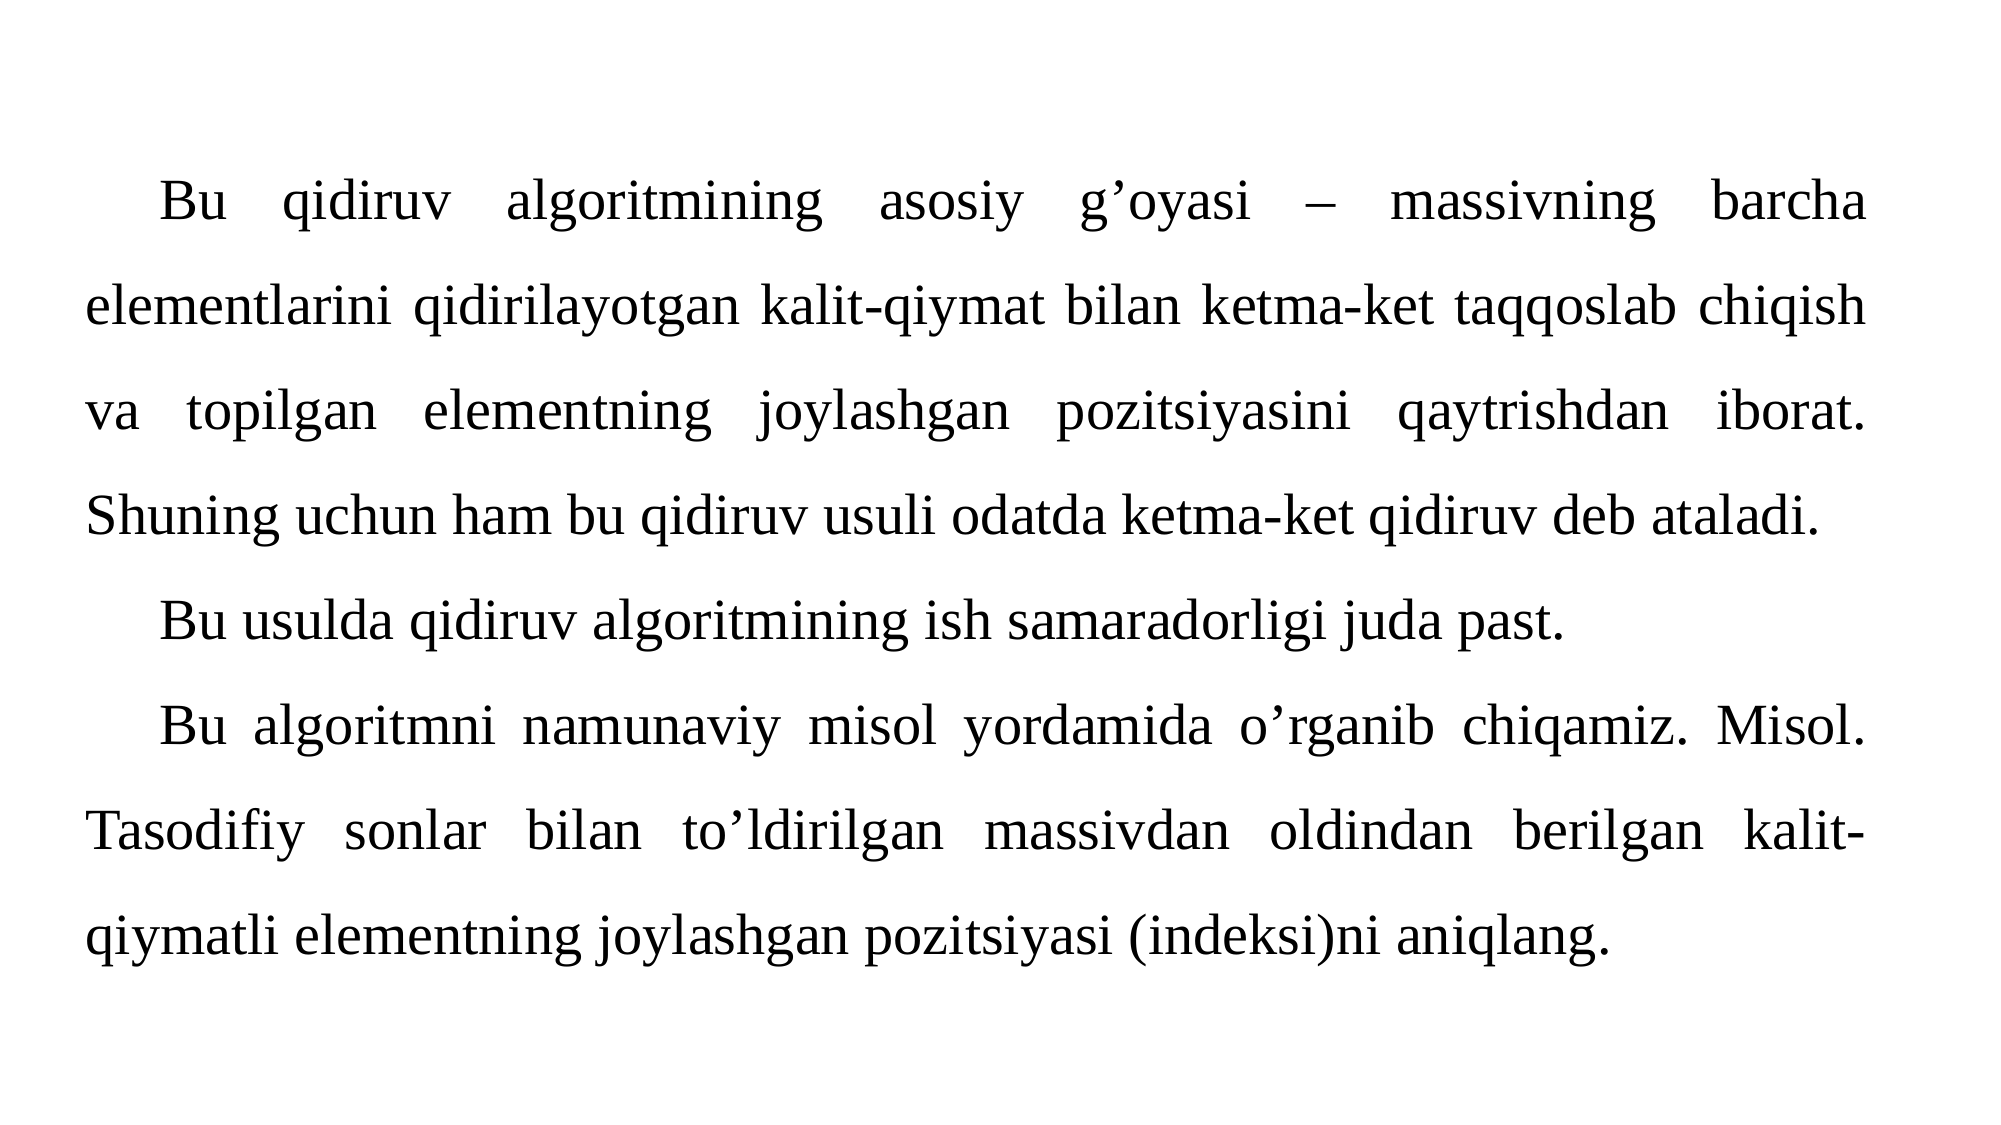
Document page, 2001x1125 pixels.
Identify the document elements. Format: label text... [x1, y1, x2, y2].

text_box Bu qidiruv algoritmining asosiy g’oyasi – massivning barcha elementlarini qidirilayotgan kalit-qiymat bilan ketma-ket taqqoslab chiqish va topilgan elementning joylashgan pozitsiyasini qaytrishdan iborat. Shuning uchun ham bu qidiruv usuli odatda ketma-ket qidiruv deb ataladi. Bu usulda qidiruv algoritmining ish samaradorligi juda past. Bu algoritmni namunaviy misol yordamida o’rganib chiqamiz. Misol. Tasodifiy sonlar bilan to’ldirilgan massivdan oldindan berilgan kalit-qiymatli elementning joylashgan pozitsiyasi (indeksi)ni aniqlang. [70, 118, 1883, 974]
